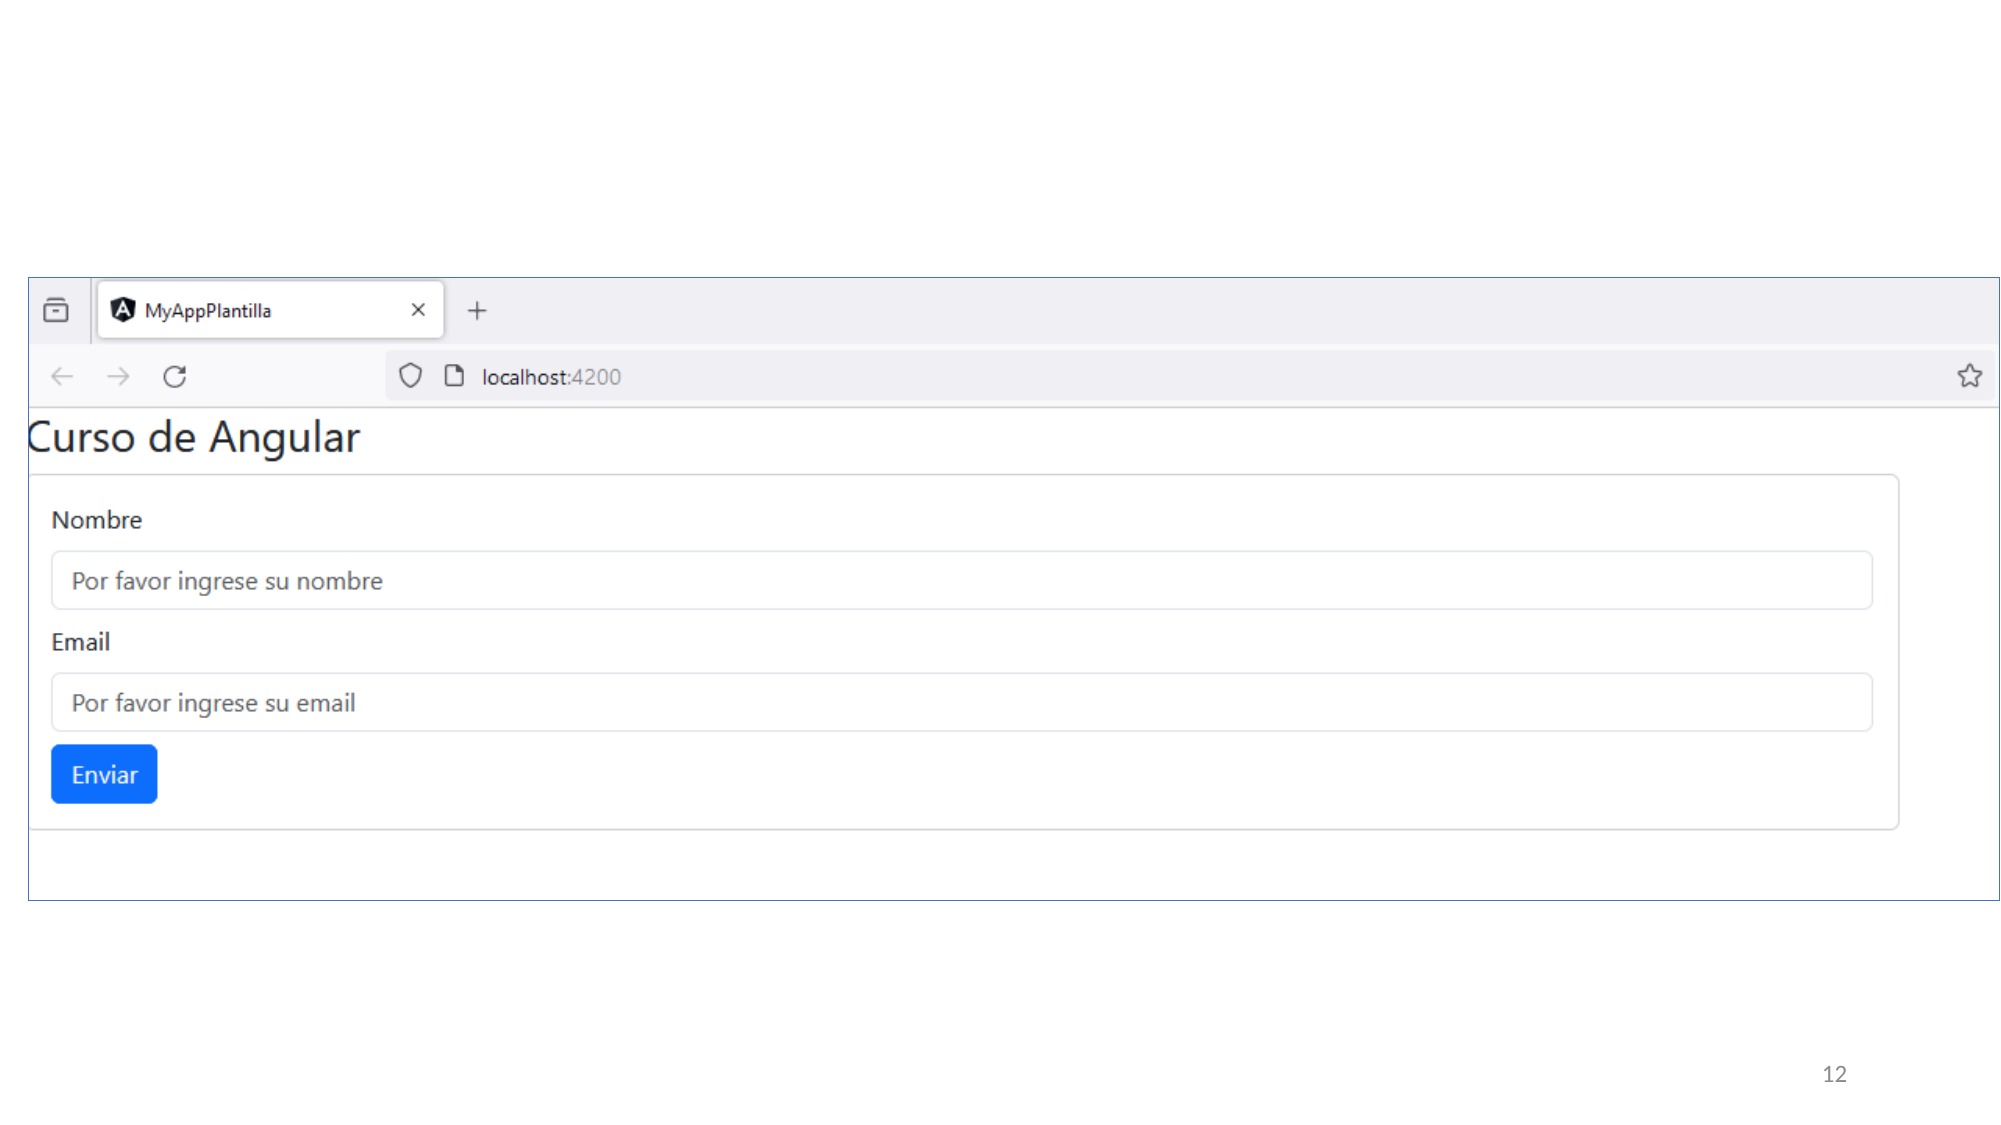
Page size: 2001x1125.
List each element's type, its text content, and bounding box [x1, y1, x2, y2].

slide_number 12 [1412, 1042, 1863, 1103]
picture [28, 277, 2000, 901]
